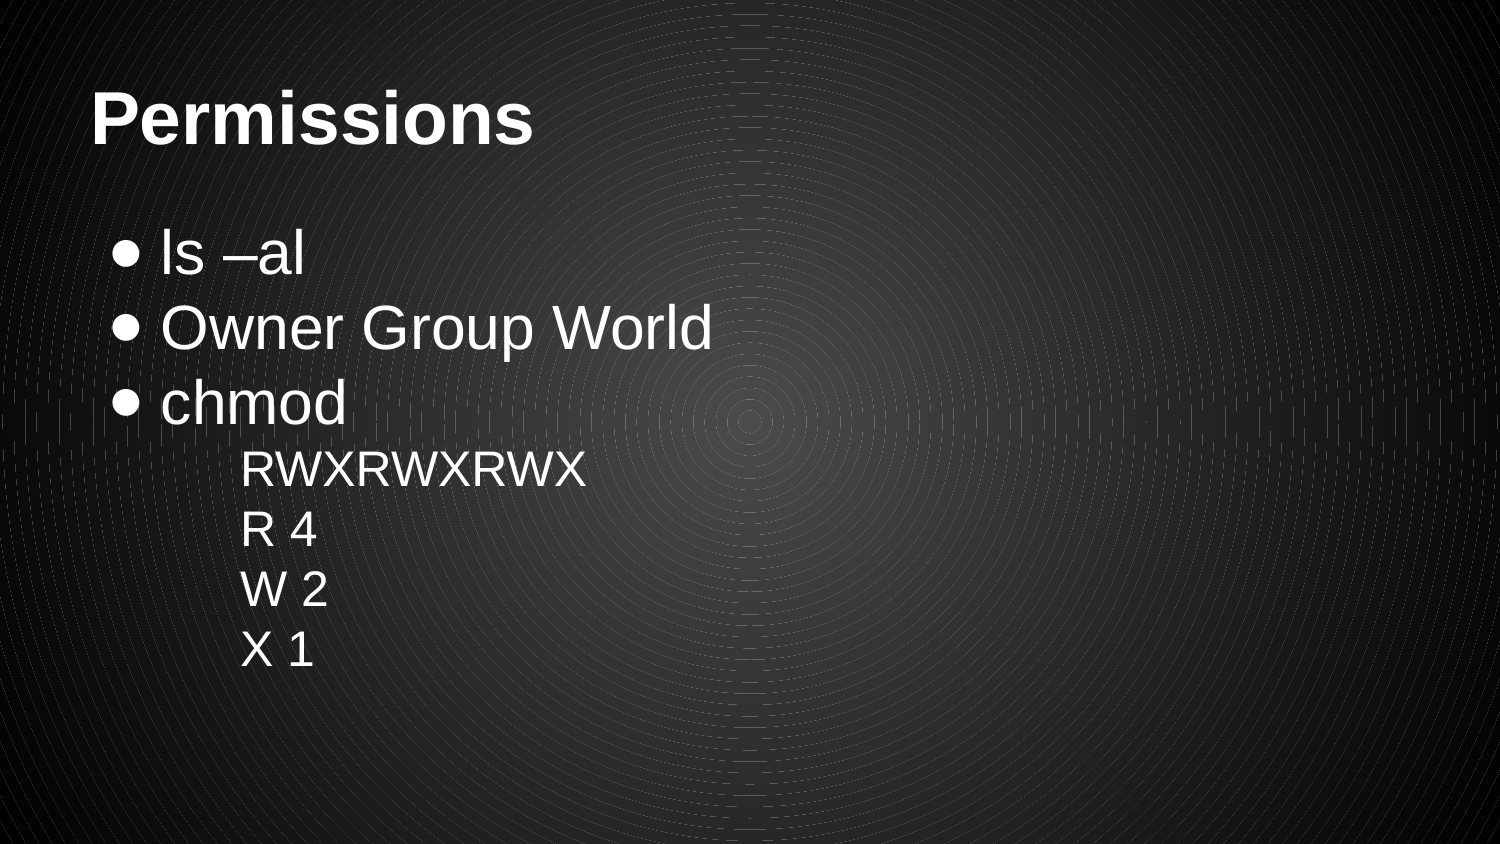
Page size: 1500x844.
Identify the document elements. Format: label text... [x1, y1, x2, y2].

title Permissions [75, 33, 1425, 175]
list ls –al Owner Group World chmod RWXRWXRWX R 4 W 2 X 1 [75, 196, 1425, 808]
